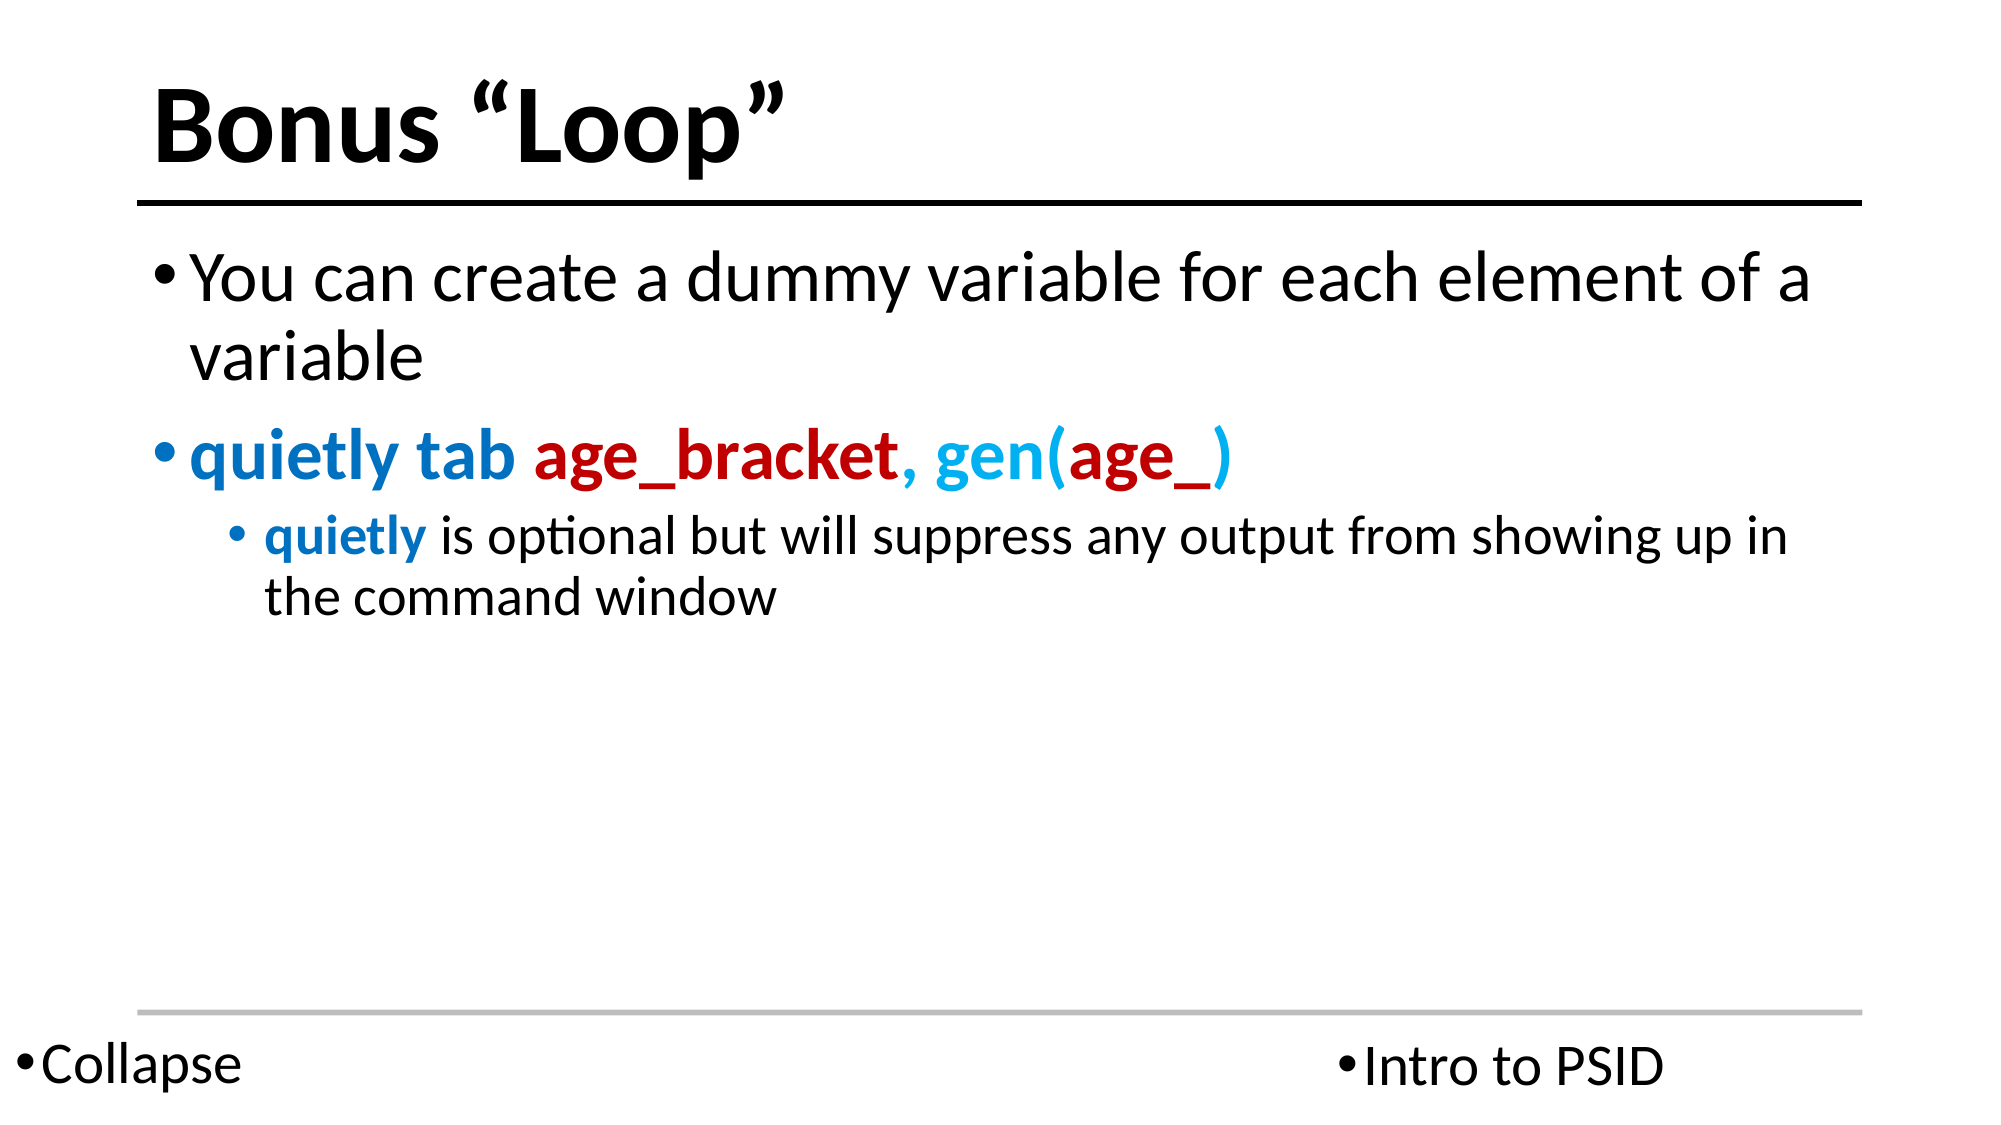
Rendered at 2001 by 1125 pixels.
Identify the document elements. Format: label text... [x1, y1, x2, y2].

title Bonus “Loop” [134, 19, 1866, 234]
list You can create a dummy variable for each element of a variable quietly tab age_bracket, gen(age_) quietly is optional but will suppress any output from showing up in the command window [137, 230, 1863, 998]
list Collapse [0, 1025, 679, 1105]
list Intro to PSID [1322, 1026, 2000, 1107]
